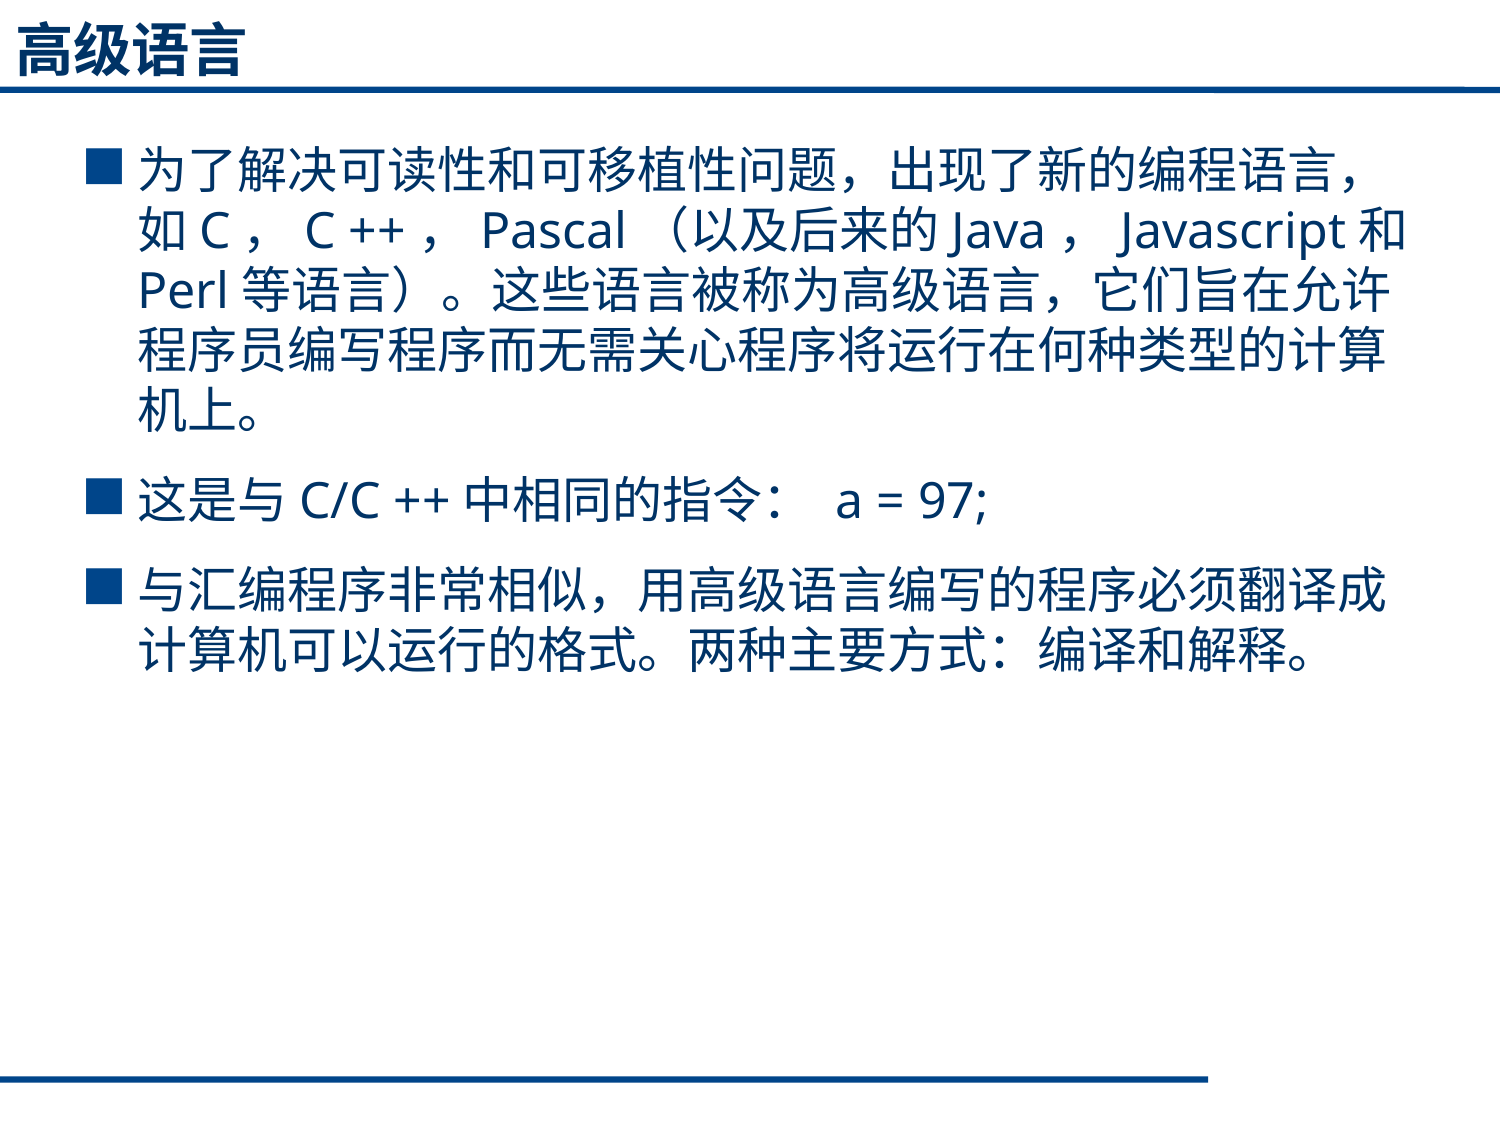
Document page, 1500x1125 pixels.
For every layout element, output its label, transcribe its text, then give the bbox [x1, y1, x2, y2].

title 高级语言 [0, 0, 1500, 97]
list 为了解决可读性和可移植性问题，出现了新的编程语言，如C，C ++，Pascal（以及后来的Java，Javascript和Perl等语言）。这些语言被称为高级语言，它们旨在允许程序员编写程序而无需关心程序将运行在何种类型的计算机上。 这是与C/C ++中相同的指令： a = 97; 与汇编程序非常相似，用高级语言编写的程序必须翻译成计算机可以运行的格式。两种主要方式：编译和解释。 [75, 130, 1425, 1040]
